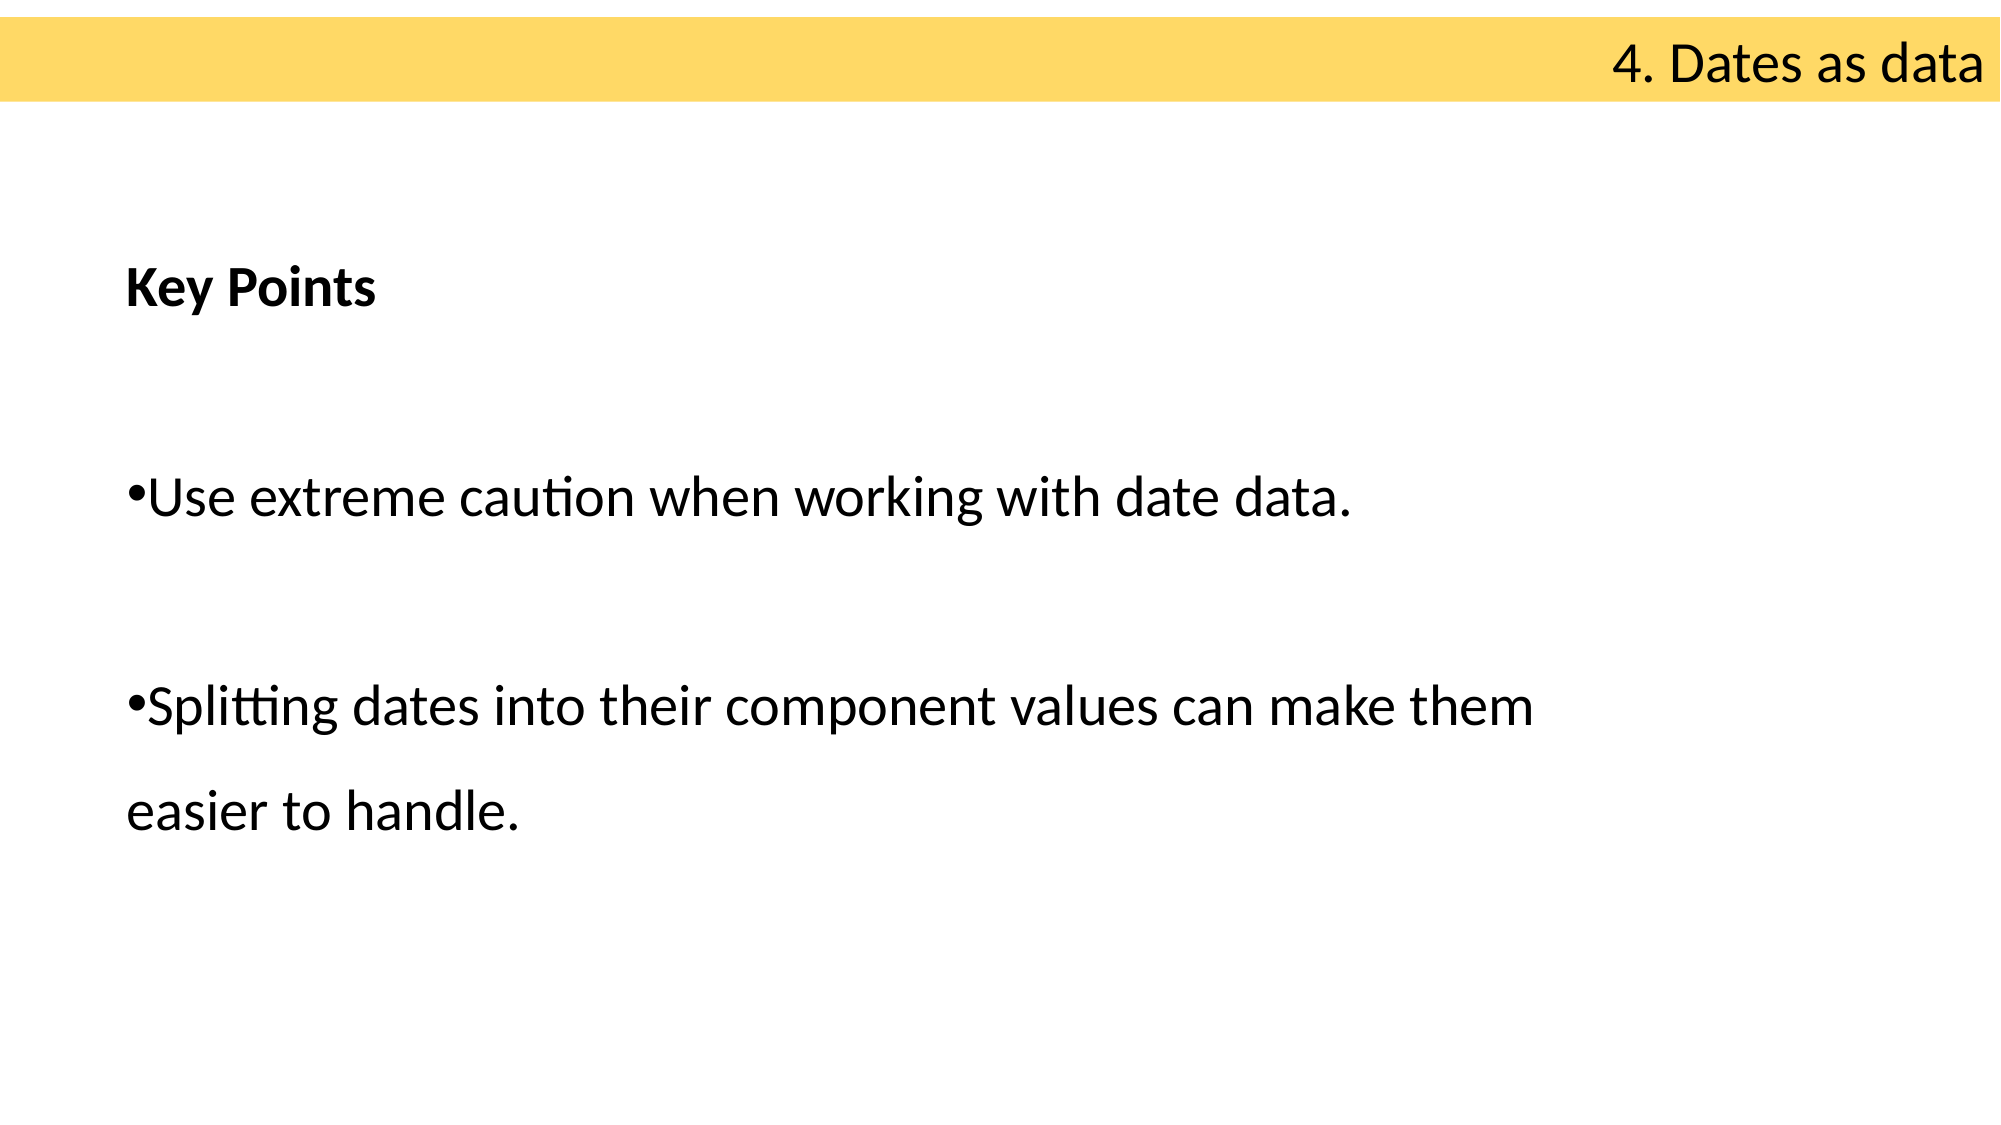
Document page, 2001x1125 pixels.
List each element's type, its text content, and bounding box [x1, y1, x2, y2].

text_box 4. Dates as data [0, 17, 2000, 102]
text_box Key Points Use extreme caution when working with date data. Splitting dates into their component values can make them easier to handle. [112, 205, 1690, 850]
